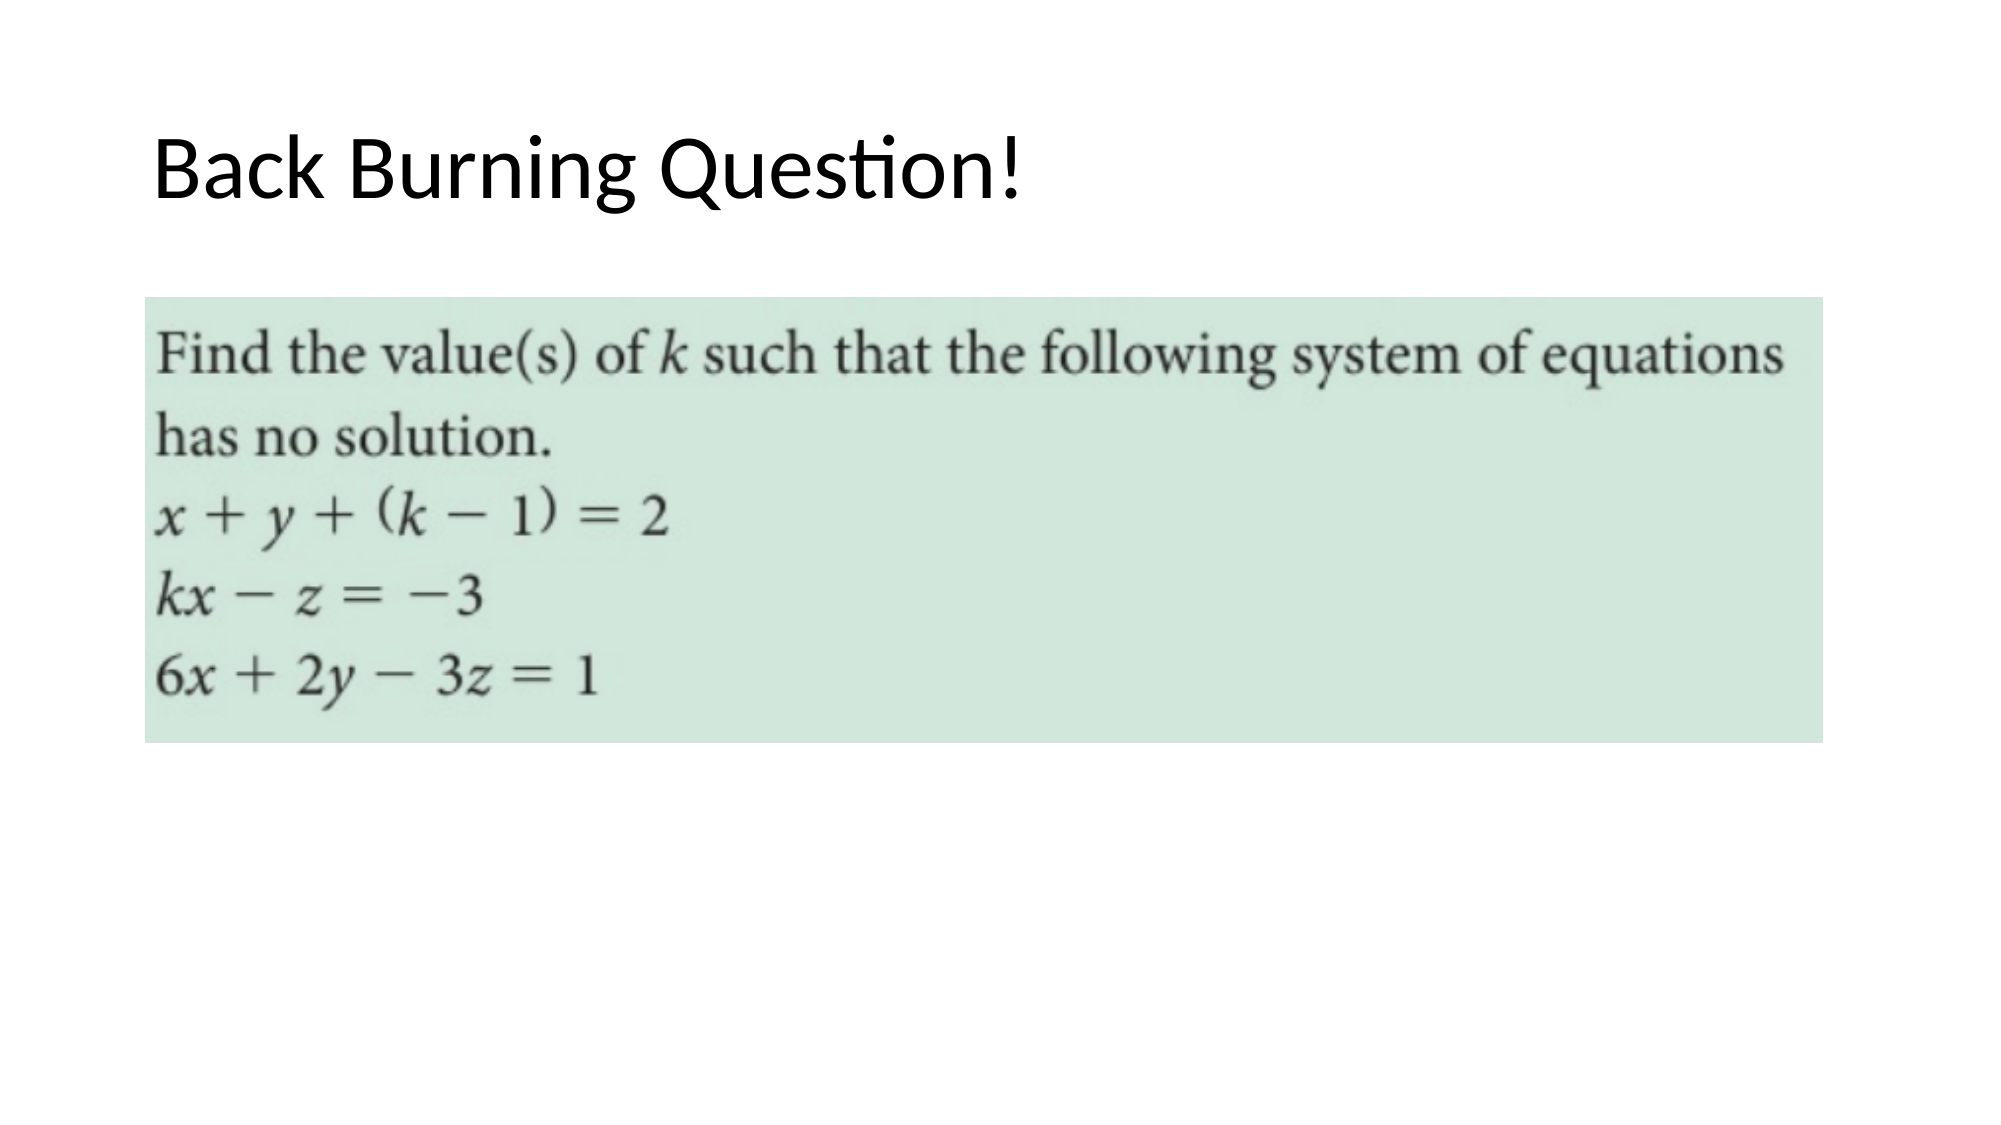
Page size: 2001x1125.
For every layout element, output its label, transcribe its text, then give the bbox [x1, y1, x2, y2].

title Back Burning Question! [137, 59, 1863, 278]
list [145, 297, 1823, 744]
